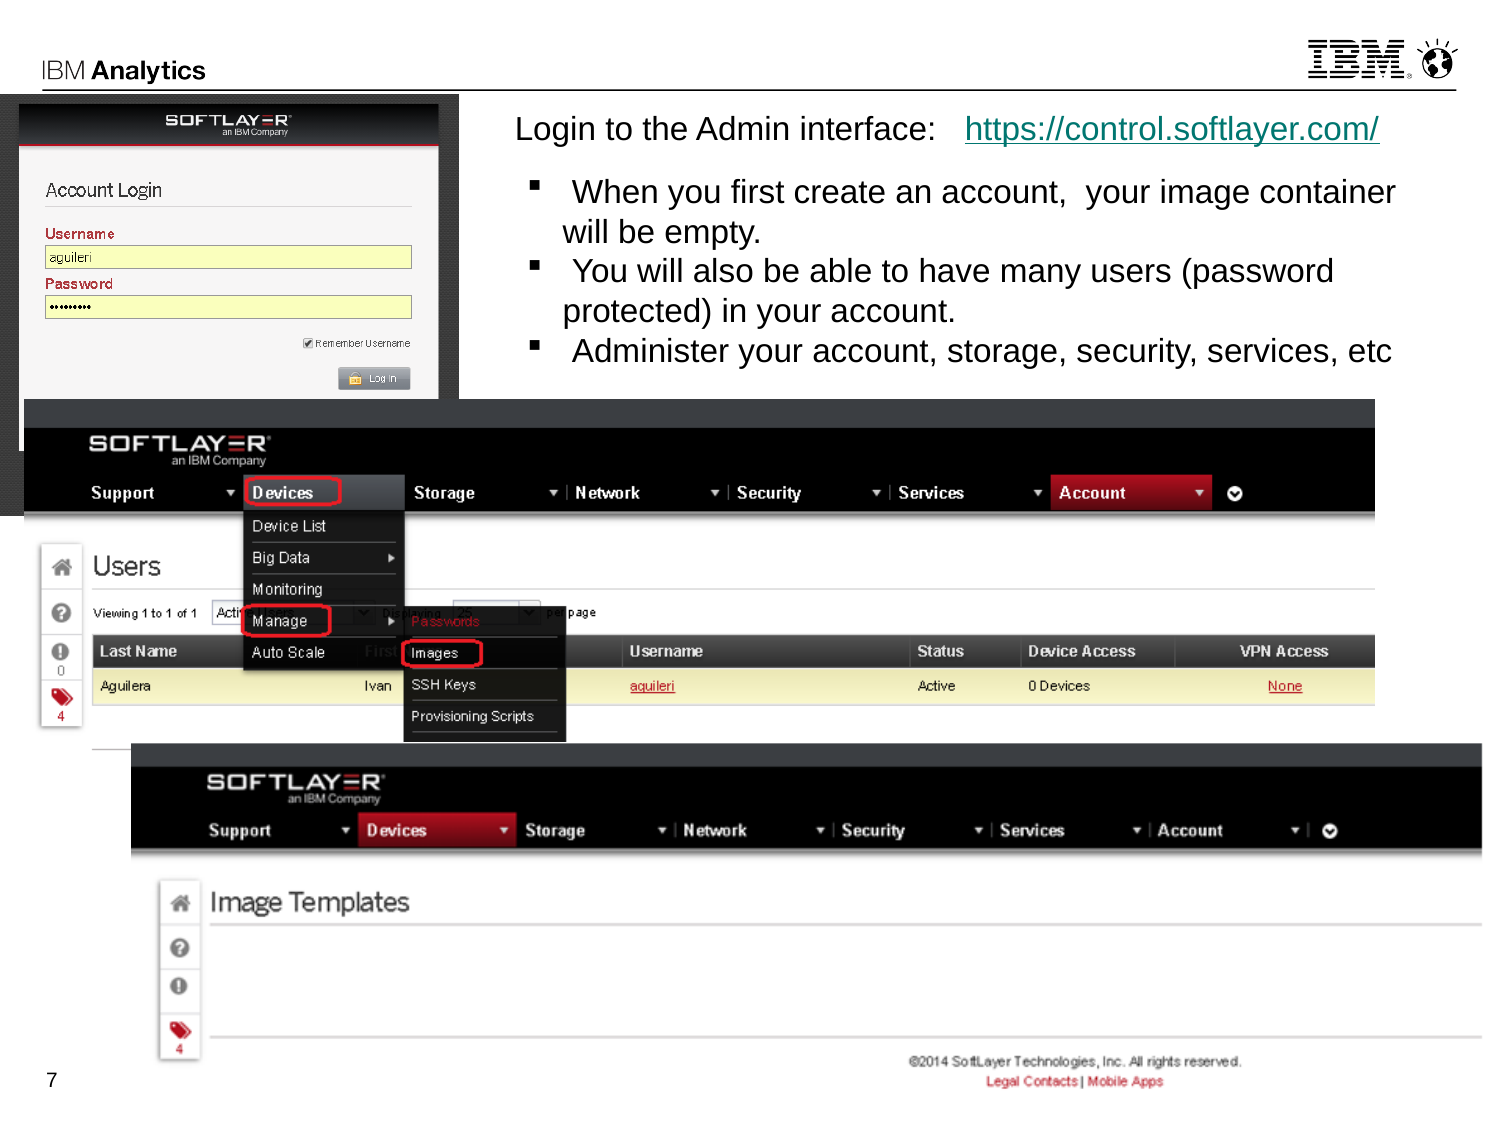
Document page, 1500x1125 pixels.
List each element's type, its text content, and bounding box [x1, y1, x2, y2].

text_box Login to the Admin interface: https://control.softlayer.com/ [500, 99, 1438, 155]
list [24, 399, 1376, 822]
picture [1294, 24, 1469, 91]
text_box When you first create an account, your image container will be empty. You will also be able to have many users (password protected) in your account. Administer your account, storage, security, services, etc [512, 162, 1413, 377]
picture [0, 42, 459, 516]
picture [130, 741, 1500, 1125]
